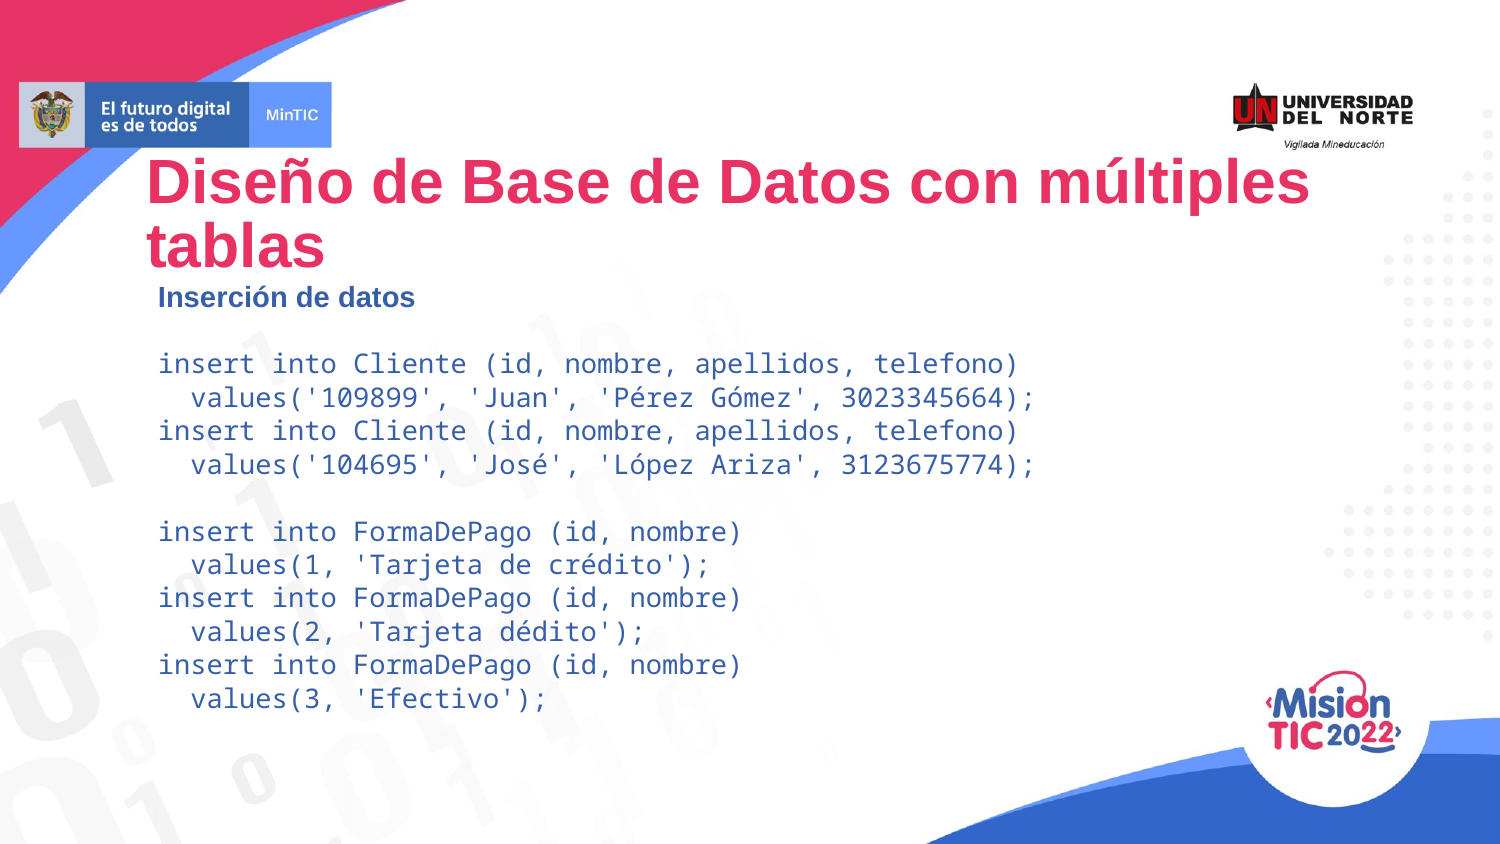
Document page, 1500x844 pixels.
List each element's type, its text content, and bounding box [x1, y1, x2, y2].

text_box Inserción de datos insert into Cliente (id, nombre, apellidos, telefono) values('109899', 'Juan', 'Pérez Gómez', 3023345664); insert into Cliente (id, nombre, apellidos, telefono) values('104695', 'José', 'López Ariza', 3123675774); insert into FormaDePago (id, nombre) values(1, 'Tarjeta de crédito'); insert into FormaDePago (id, nombre) values(2, 'Tarjeta dédito'); insert into FormaDePago (id, nombre) values(3, 'Efectivo'); [135, 277, 1373, 772]
picture [0, 0, 1500, 844]
text_box Diseño de Base de Datos con múltiples tablas [135, 107, 1373, 277]
